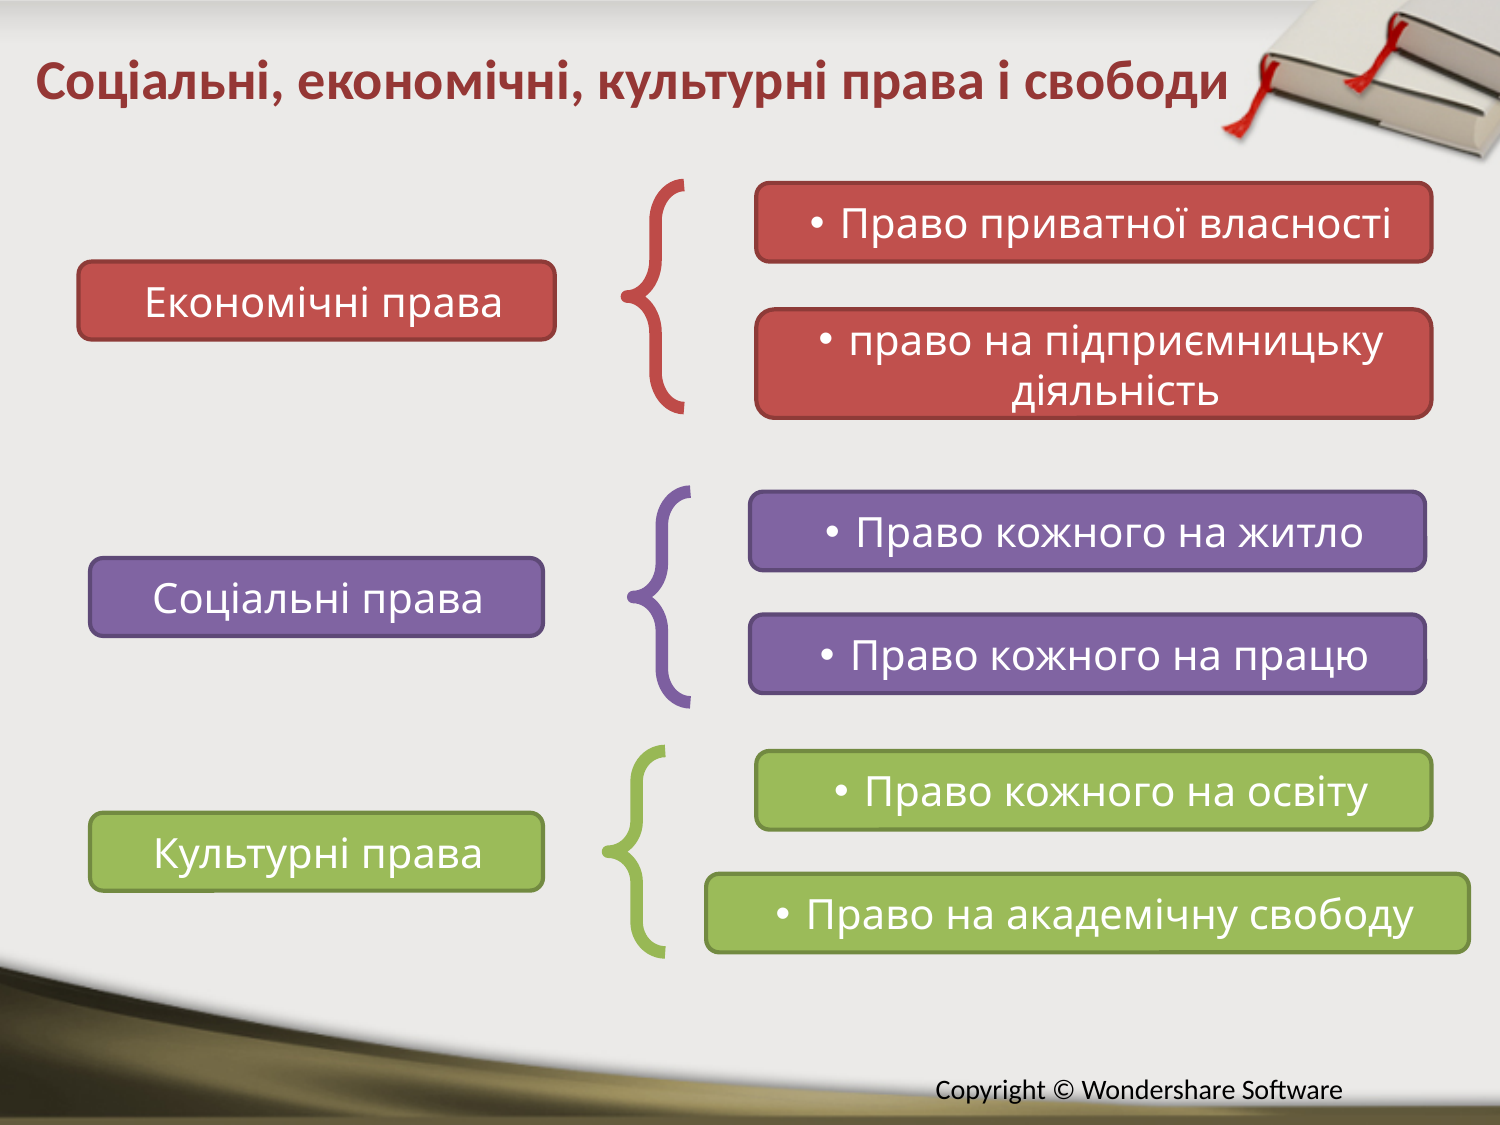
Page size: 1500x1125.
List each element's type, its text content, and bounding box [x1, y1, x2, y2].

text_box Культурні права [87, 810, 546, 893]
text_box Право на академічну свободу [704, 871, 1472, 955]
text_box [632, 490, 691, 704]
text_box Соціальні права [87, 555, 546, 639]
text_box Економічні права [76, 259, 557, 342]
text_box Право кожного на житло [747, 489, 1428, 573]
picture [0, 0, 1500, 1125]
text_box Право кожного на освіту [754, 748, 1434, 832]
text_box [626, 184, 685, 409]
text_box [607, 750, 666, 954]
text_box право на підприємницьку діяльність [754, 307, 1434, 420]
text_box Соціальні, економічні, культурні права і свободи [0, 0, 1301, 155]
text_box Право приватної власності [754, 180, 1434, 264]
text_box Право кожного на працю [747, 612, 1428, 696]
